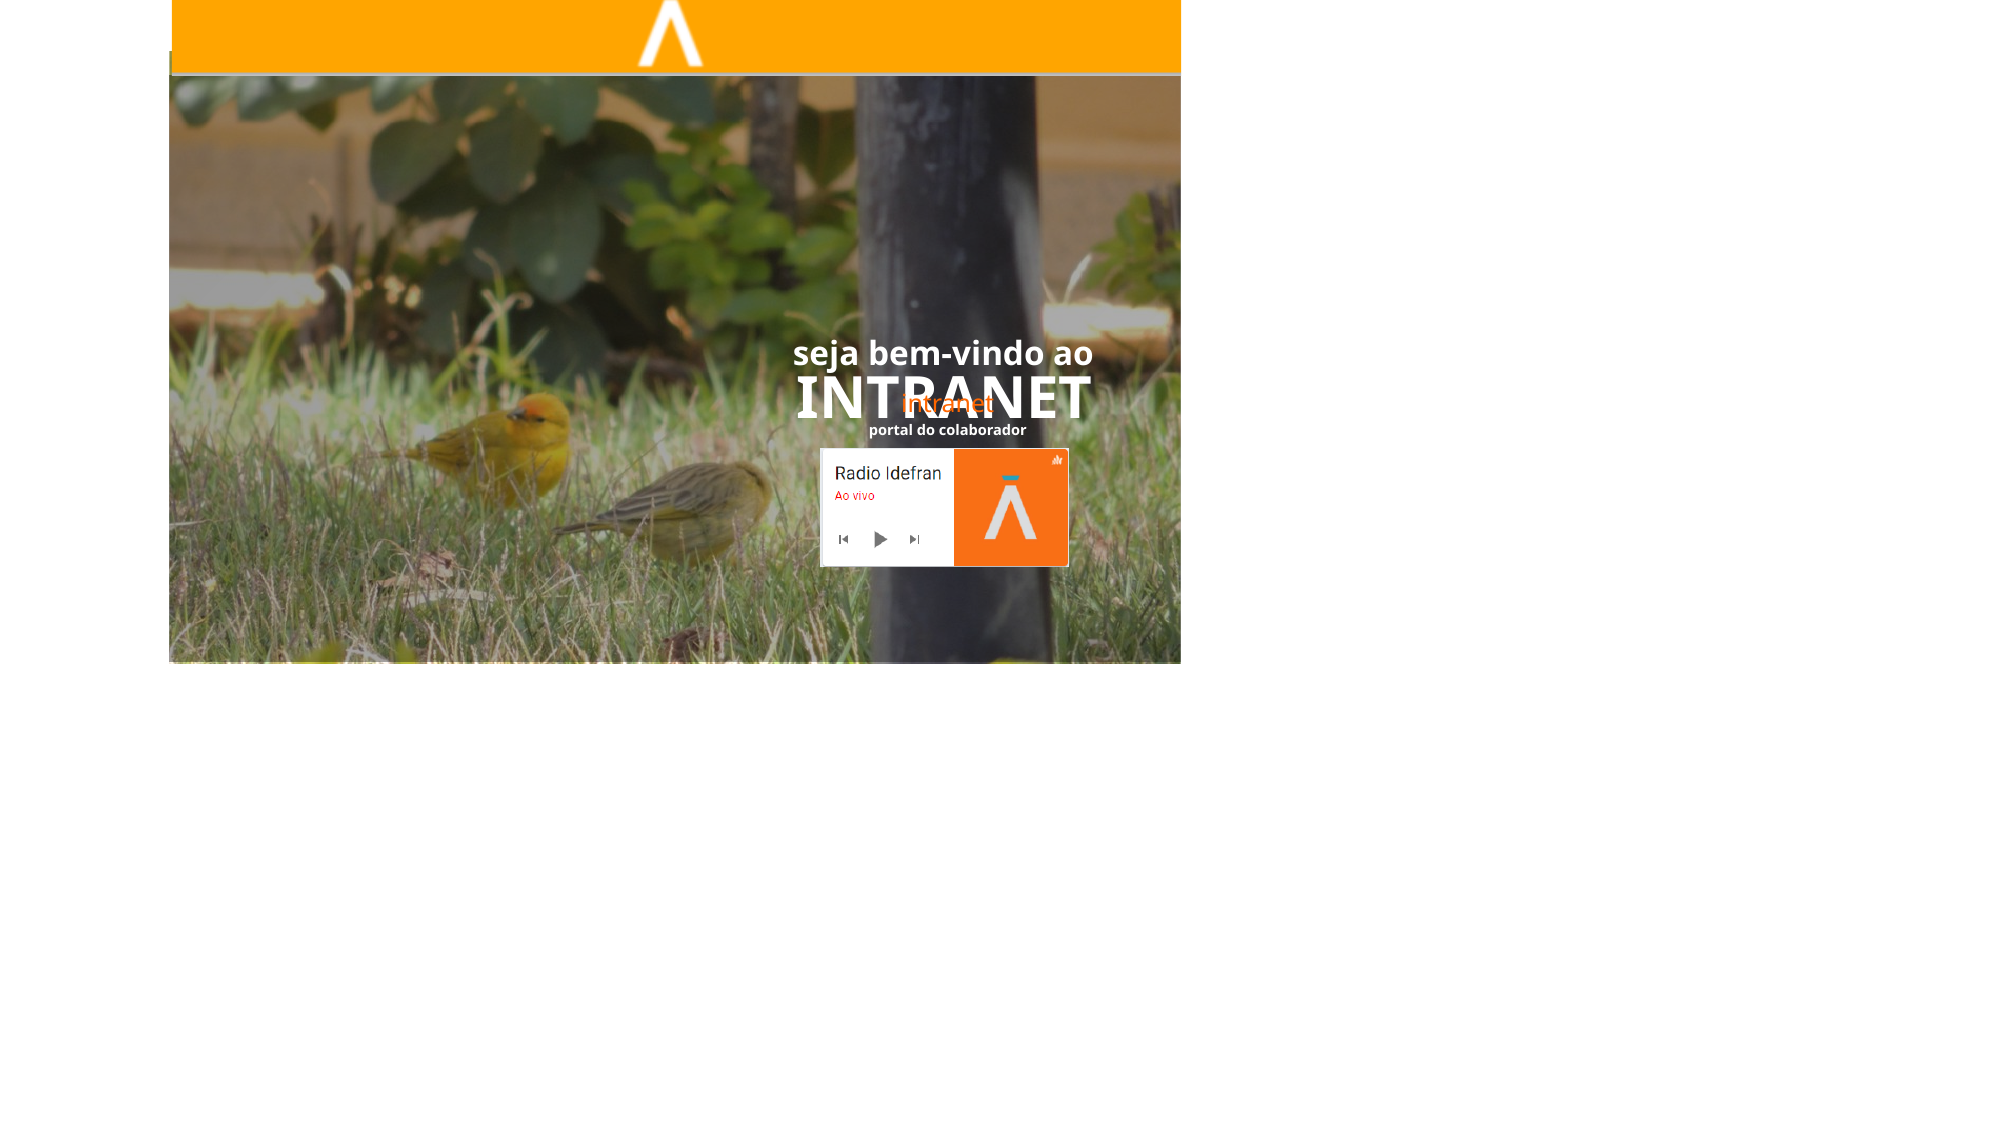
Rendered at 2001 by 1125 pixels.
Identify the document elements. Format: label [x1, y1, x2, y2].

picture [169, 0, 1182, 664]
